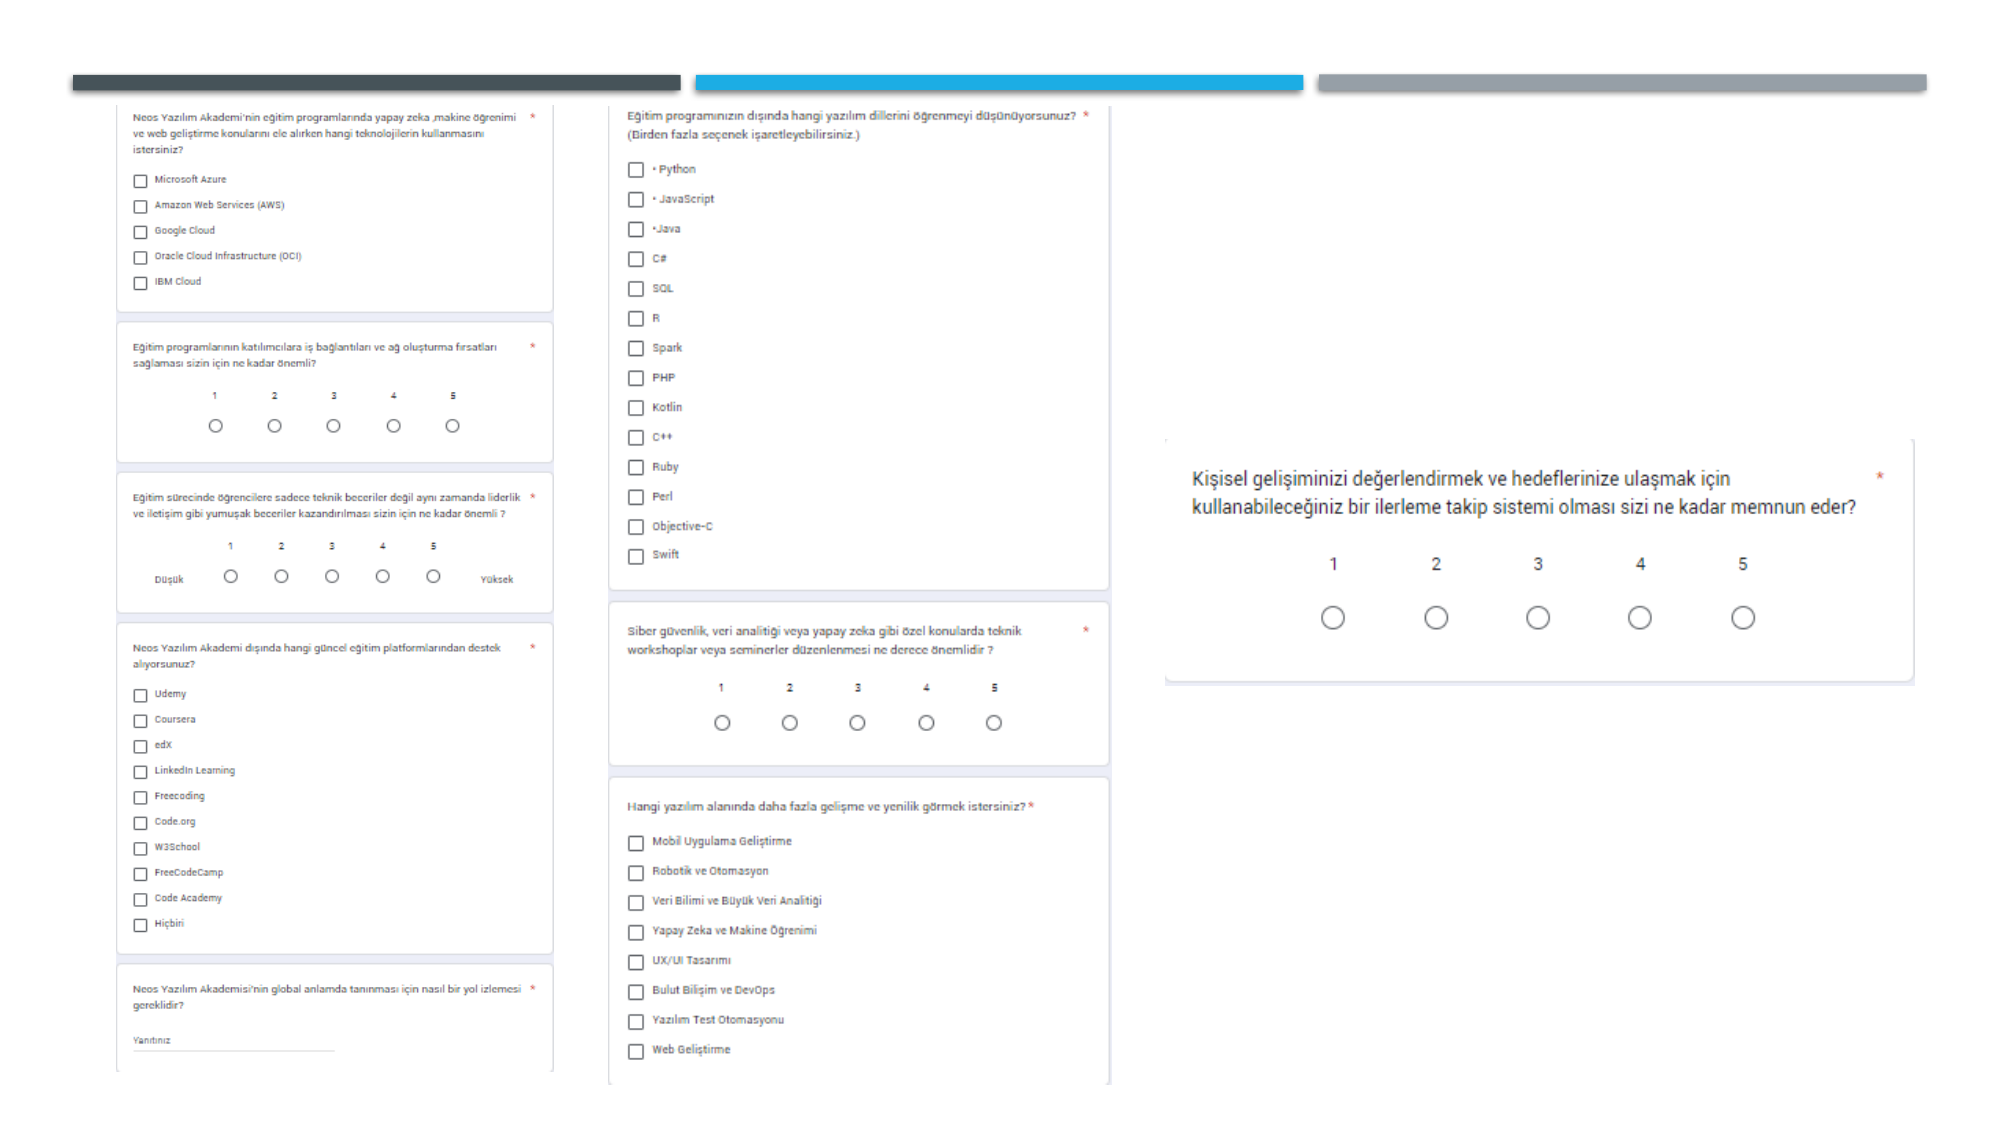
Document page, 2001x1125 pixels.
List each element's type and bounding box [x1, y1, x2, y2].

picture [607, 105, 1112, 1086]
picture [1165, 438, 1915, 687]
picture [116, 105, 555, 1072]
